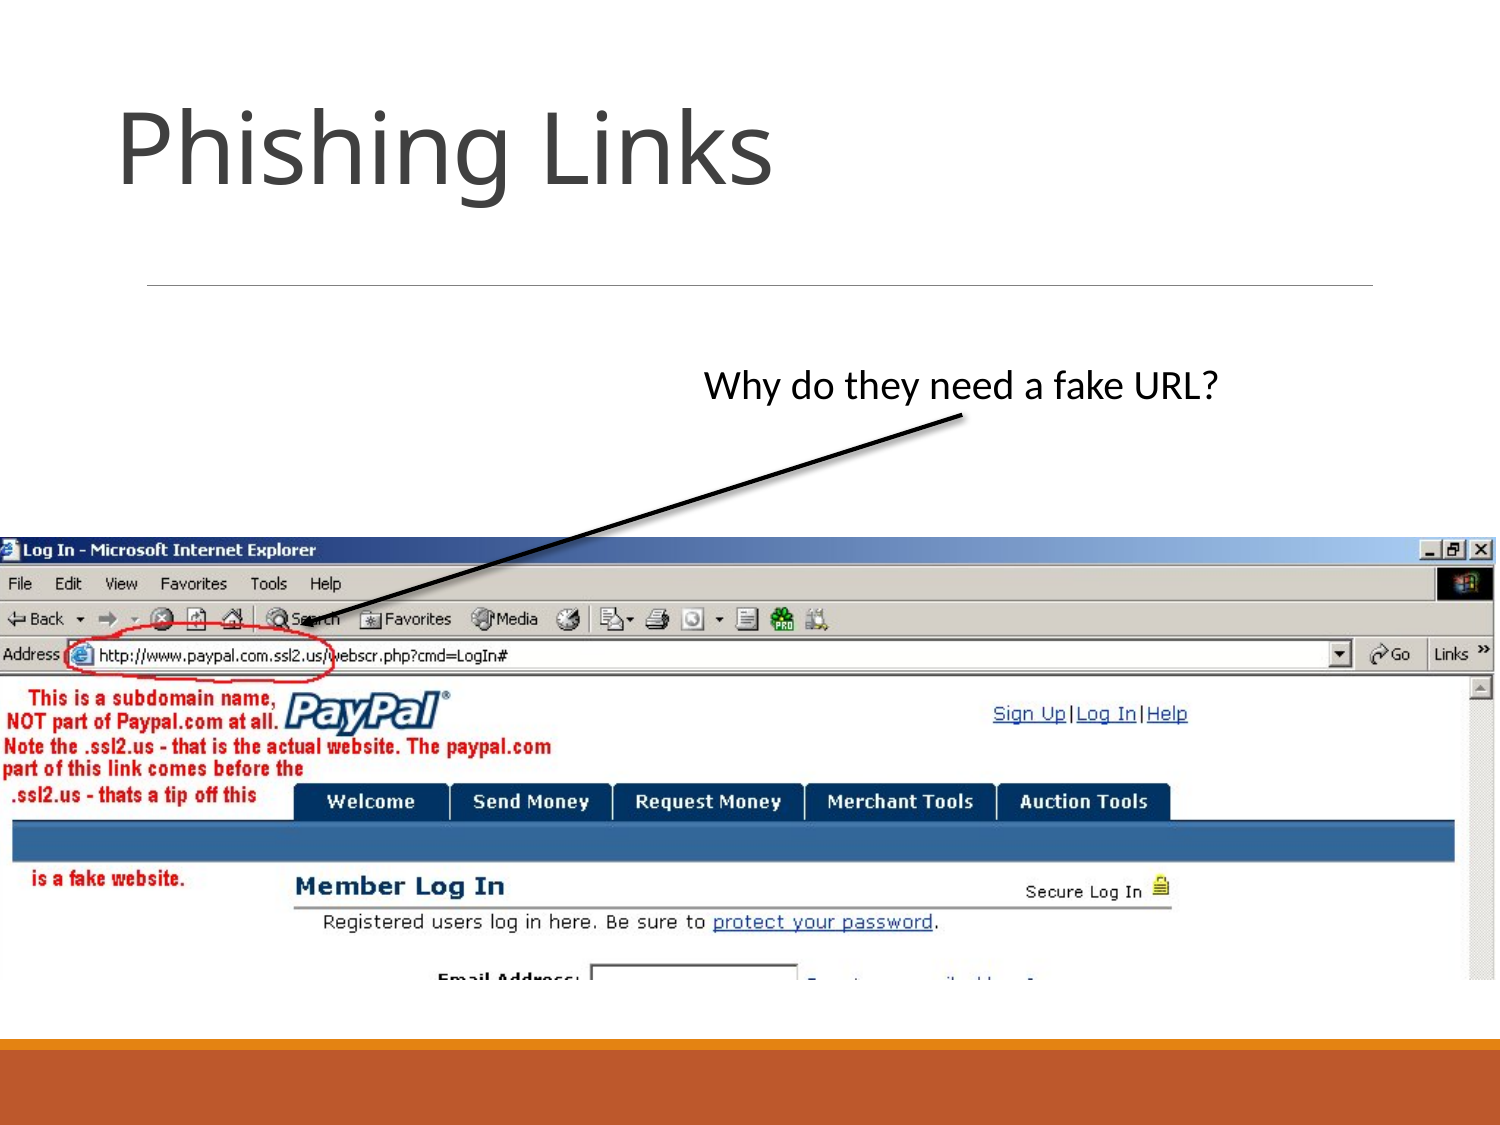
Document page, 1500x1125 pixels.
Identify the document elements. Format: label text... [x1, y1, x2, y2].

picture [0, 536, 1496, 981]
text_box Why do they need a fake URL? [689, 350, 1236, 415]
title Phishing Links [99, 24, 1400, 213]
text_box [299, 415, 963, 626]
